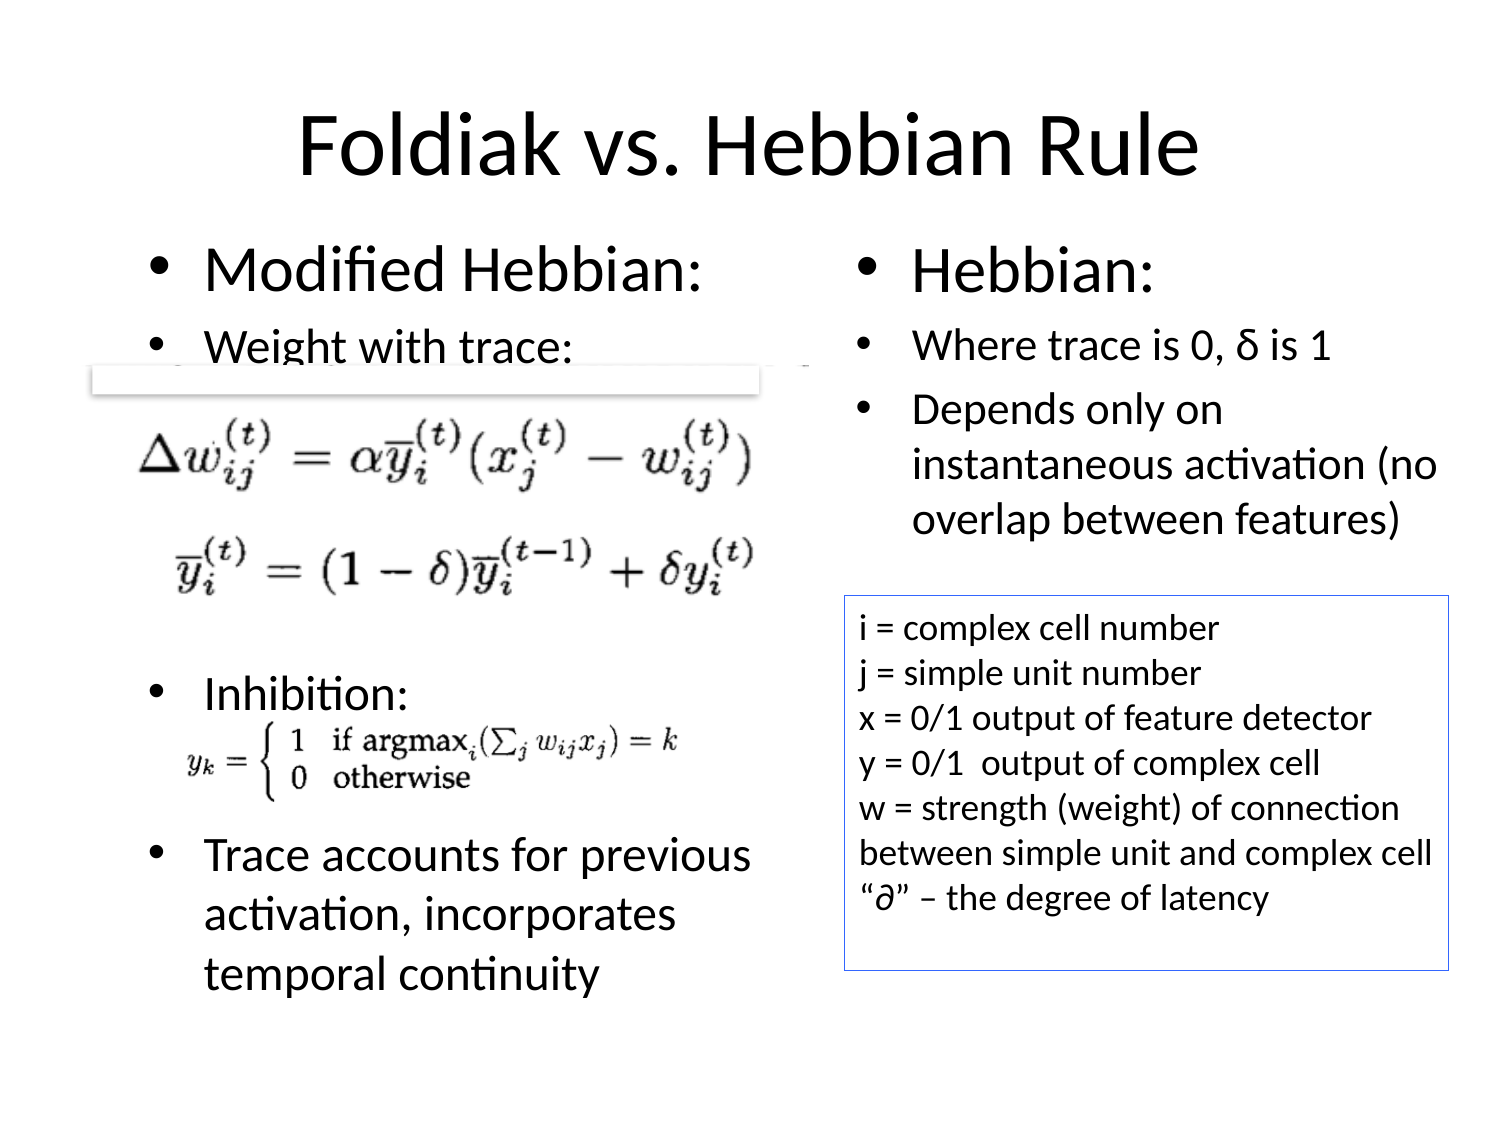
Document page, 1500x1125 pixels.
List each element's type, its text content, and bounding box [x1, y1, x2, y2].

picture [73, 365, 841, 629]
list Hebbian: Where trace is 0, δ is 1 Depends only on instantaneous activation (no overlap between features) [840, 218, 1473, 688]
title Foldiak vs. Hebbian Rule [75, 45, 1425, 233]
text_box Modified Hebbian: Weight with trace: Inhibition: Trace accounts for previous activation, incorporates temporal continuity [132, 529, 809, 1010]
text_box i = complex cell number j = simple unit number x = 0/1 output of feature detector y = 0/1 output of complex cell w = strength (weight) of connection between simple unit and complex cell “∂” – the degree of latency [844, 595, 1449, 971]
picture [151, 714, 732, 805]
text_box Modified Hebbian: Weight with trace: Inhibition: Trace accounts for previous activation, incorporates temporal continuity [132, 217, 809, 363]
